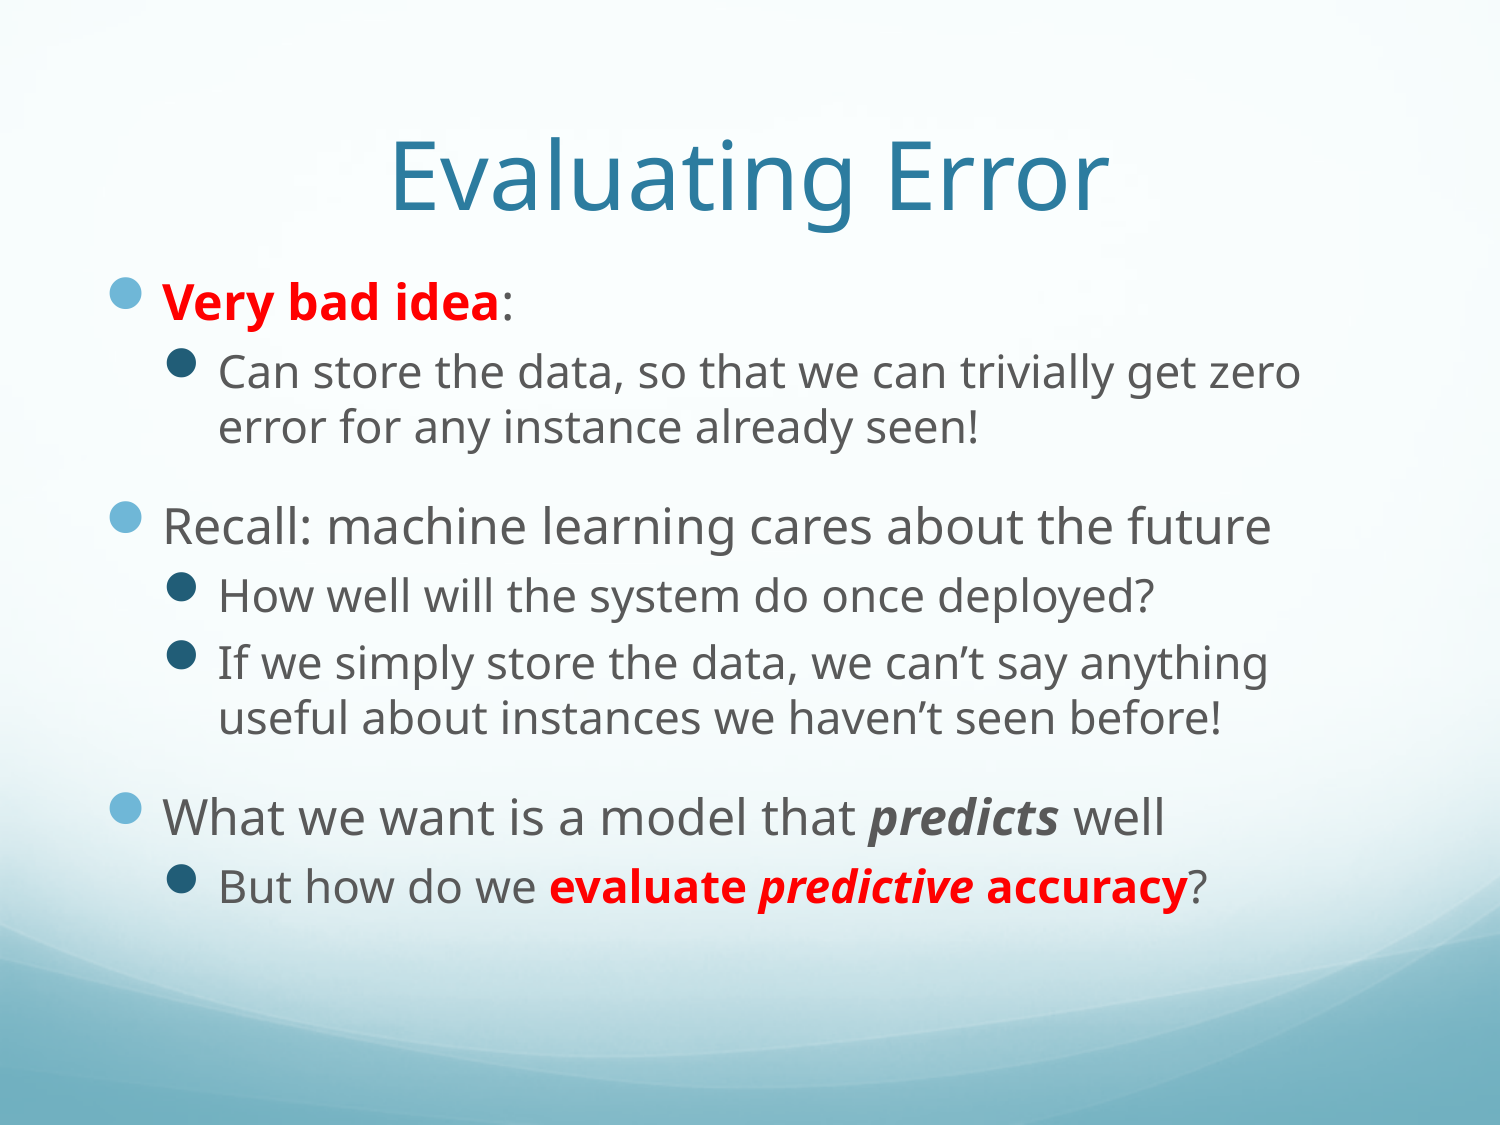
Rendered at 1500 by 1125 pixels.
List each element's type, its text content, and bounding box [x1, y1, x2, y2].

list Very bad idea: Can store the data, so that we can trivially get zero error for any instance already seen! Recall: machine learning cares about the future How well will the system do once deployed? If we simply store the data, we can’t say anything useful about instances we haven’t seen before! What we want is a model that predicts well But how do we evaluate predictive accuracy? [90, 262, 1410, 975]
title Evaluating Error [90, 17, 1410, 237]
